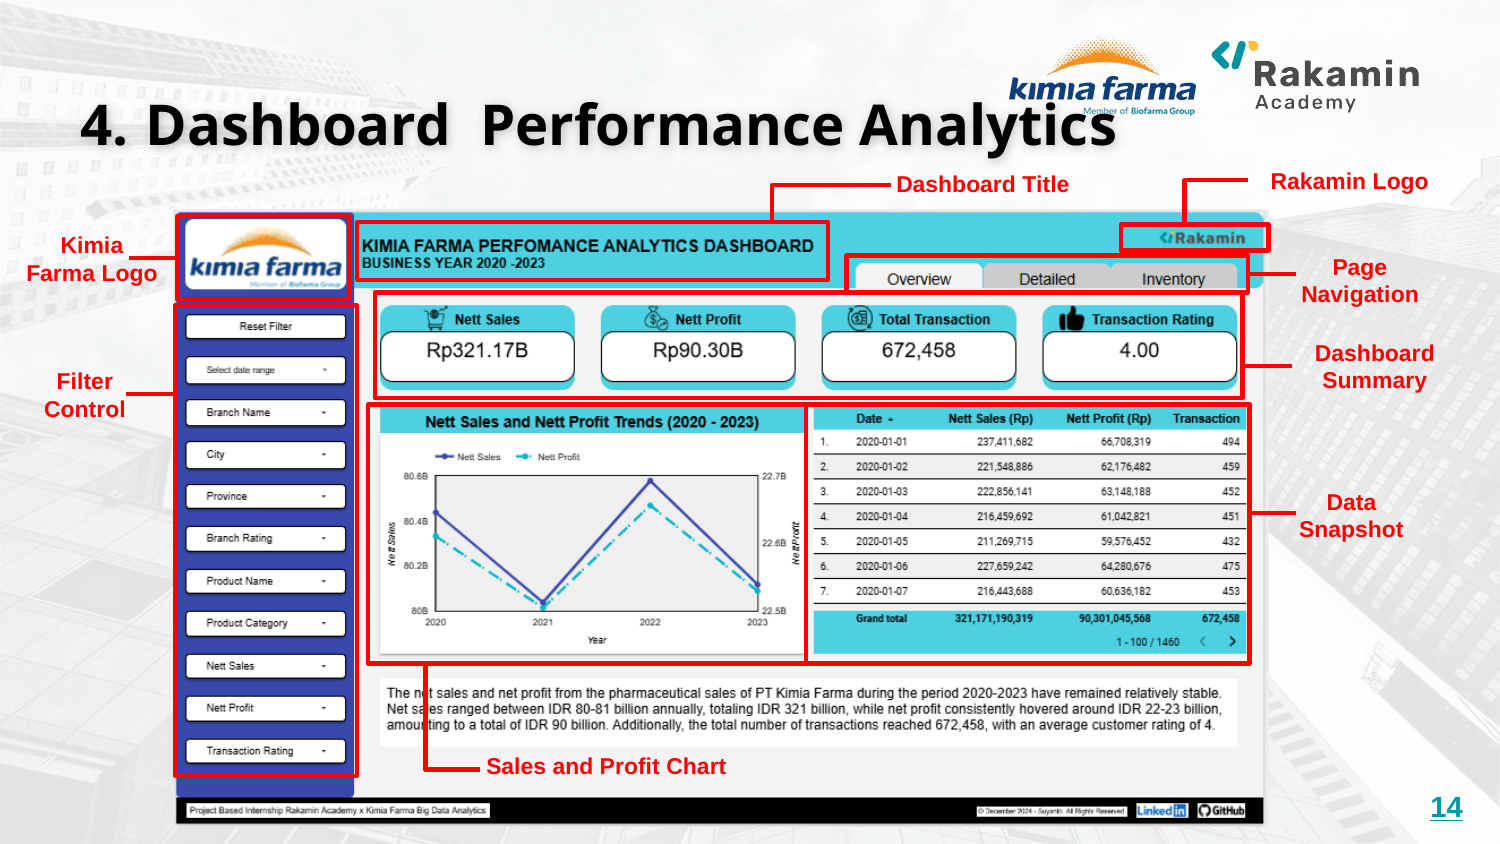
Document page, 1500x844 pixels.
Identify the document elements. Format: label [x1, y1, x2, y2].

picture [0, 0, 1500, 844]
text_box [370, 662, 481, 770]
text_box [1120, 179, 1249, 225]
text_box [653, 184, 892, 223]
